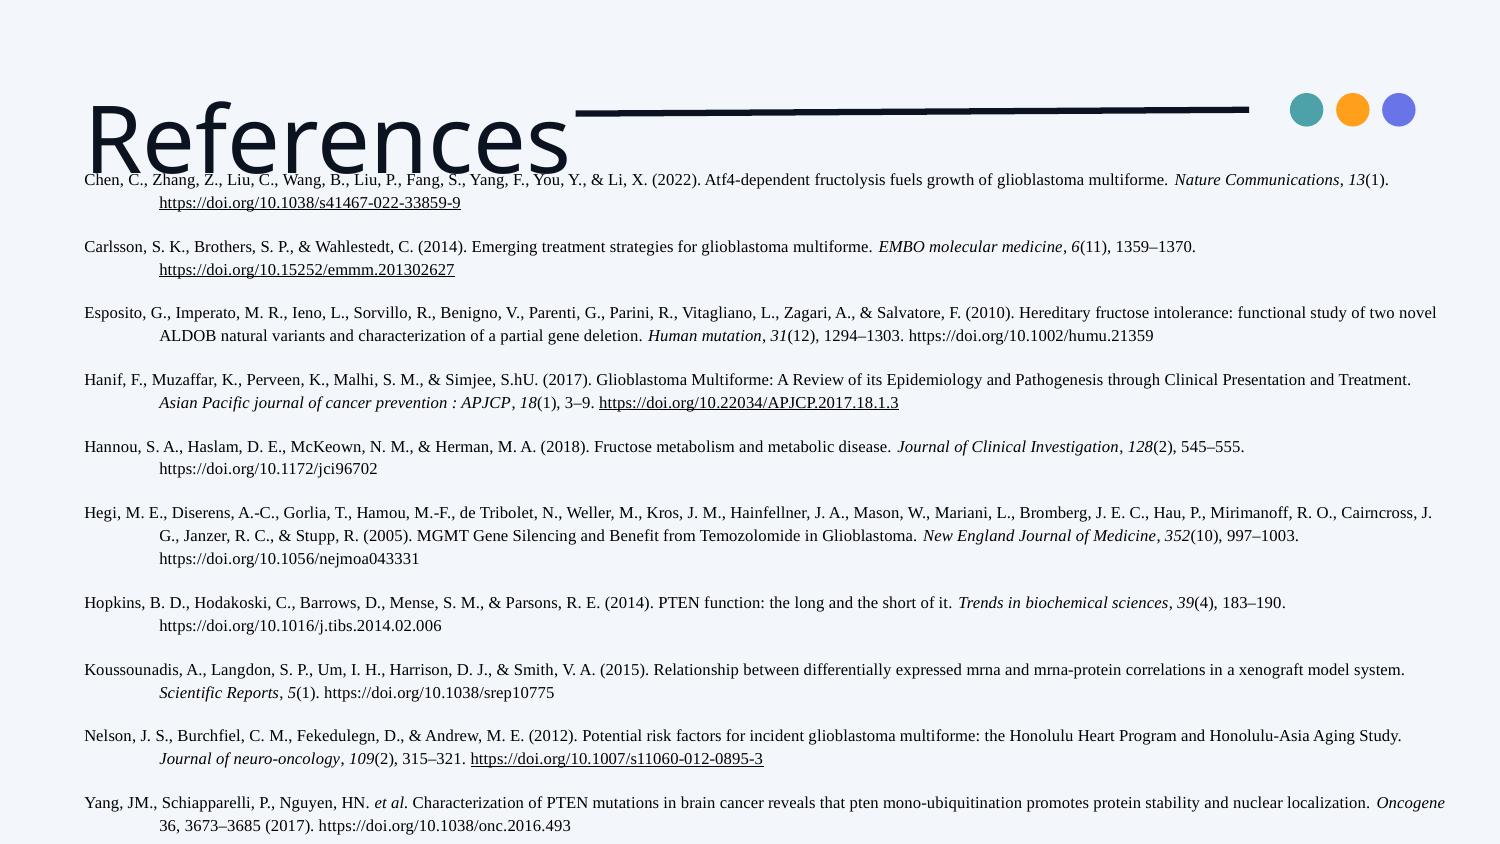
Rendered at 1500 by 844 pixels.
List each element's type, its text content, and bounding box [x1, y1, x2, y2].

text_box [575, 109, 1250, 114]
text_box References [84, 36, 806, 165]
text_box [1289, 92, 1324, 127]
text_box Chen, C., Zhang, Z., Liu, C., Wang, B., Liu, P., Fang, S., Yang, F., You, Y., & Li, X. (2022). Atf4-dependent fructolysis fuels growth of glioblastoma multiforme. Nature Communications, 13(1). https://doi.org/10.1038/s41467-022-33859-9 Carlsson, S. K., Brothers, S. P., & Wahlestedt, C. (2014). Emerging treatment strategies for glioblastoma multiforme. EMBO molecular medicine, 6(11), 1359–1370. https://doi.org/10.15252/emmm.201302627 Esposito, G., Imperato, M. R., Ieno, L., Sorvillo, R., Benigno, V., Parenti, G., Parini, R., Vitagliano, L., Zagari, A., & Salvatore, F. (2010). Hereditary fructose intolerance: functional study of two novel ALDOB natural variants and characterization of a partial gene deletion. Human mutation, 31(12), 1294–1303. https://doi.org/10.1002/humu.21359 Hanif, F., Muzaffar, K., Perveen, K., Malhi, S. M., & Simjee, S.hU. (2017). Glioblastoma Multiforme: A Review of its Epidemiology and Pathogenesis through Clinical Presentation and Treatment. Asian Pacific journal of cancer prevention : APJCP, 18(1), 3–9. https://doi.org/10.22034/APJCP.2017.18.1.3 Hannou, S. A., Haslam, D. E., McKeown, N. M., & Herman, M. A. (2018). Fructose metabolism and metabolic disease. Journal of Clinical Investigation, 128(2), 545–555. https://doi.org/10.1172/jci96702 Hegi, M. E., Diserens, A.-C., Gorlia, T., Hamou, M.-F., de Tribolet, N., Weller, M., Kros, J. M., Hainfellner, J. A., Mason, W., Mariani, L., Bromberg, J. E. C., Hau, P., Mirimanoff, R. O., Cairncross, J. G., Janzer, R. C., & Stupp, R. (2005). MGMT Gene Silencing and Benefit from Temozolomide in Glioblastoma. New England Journal of Medicine, 352(10), 997–1003. https://doi.org/10.1056/nejmoa043331 Hopkins, B. D., Hodakoski, C., Barrows, D., Mense, S. M., & Parsons, R. E. (2014). PTEN function: the long and the short of it. Trends in biochemical sciences, 39(4), 183–190. https://doi.org/10.1016/j.tibs.2014.02.006 Koussounadis, A., Langdon, S. P., Um, I. H., Harrison, D. J., & Smith, V. A. (2015). Relationship between differentially expressed mrna and mrna-protein correlations in a xenograft model system. Scientific Reports, 5(1). https://doi.org/10.1038/srep10775 Nelson, J. S., Burchfiel, C. M., Fekedulegn, D., & Andrew, M. E. (2012). Potential risk factors for incident glioblastoma multiforme: the Honolulu Heart Program and Honolulu-Asia Aging Study. Journal of neuro-oncology, 109(2), 315–321. https://doi.org/10.1007/s11060-012-0895-3 Yang, JM., Schiapparelli, P., Nguyen, HN. et al. Characterization of PTEN mutations in brain cancer reveals that pten mono-ubiquitination promotes protein stability and nuclear localization. Oncogene 36, 3673–3685 (2017). https://doi.org/10.1038/onc.2016.493 [84, 165, 1447, 835]
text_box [1381, 92, 1416, 127]
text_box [1335, 92, 1370, 127]
